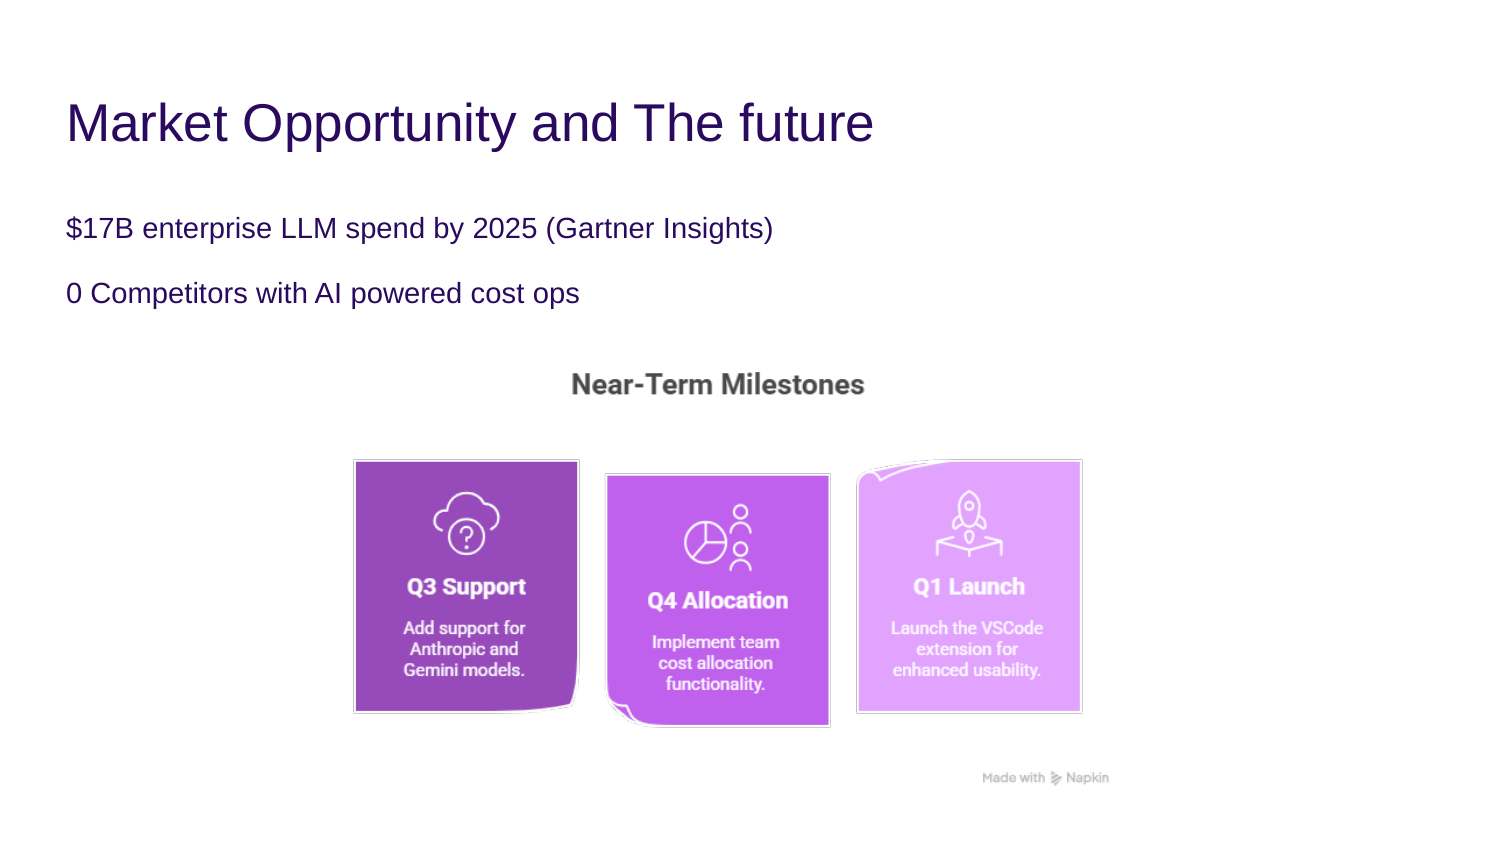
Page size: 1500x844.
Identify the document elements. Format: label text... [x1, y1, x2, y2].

picture [298, 306, 1138, 810]
title Market Opportunity and The future [51, 72, 1449, 167]
list $17B enterprise LLM spend by 2025 (Gartner Insights) 0 Competitors with AI powered cost ops [51, 189, 1449, 750]
